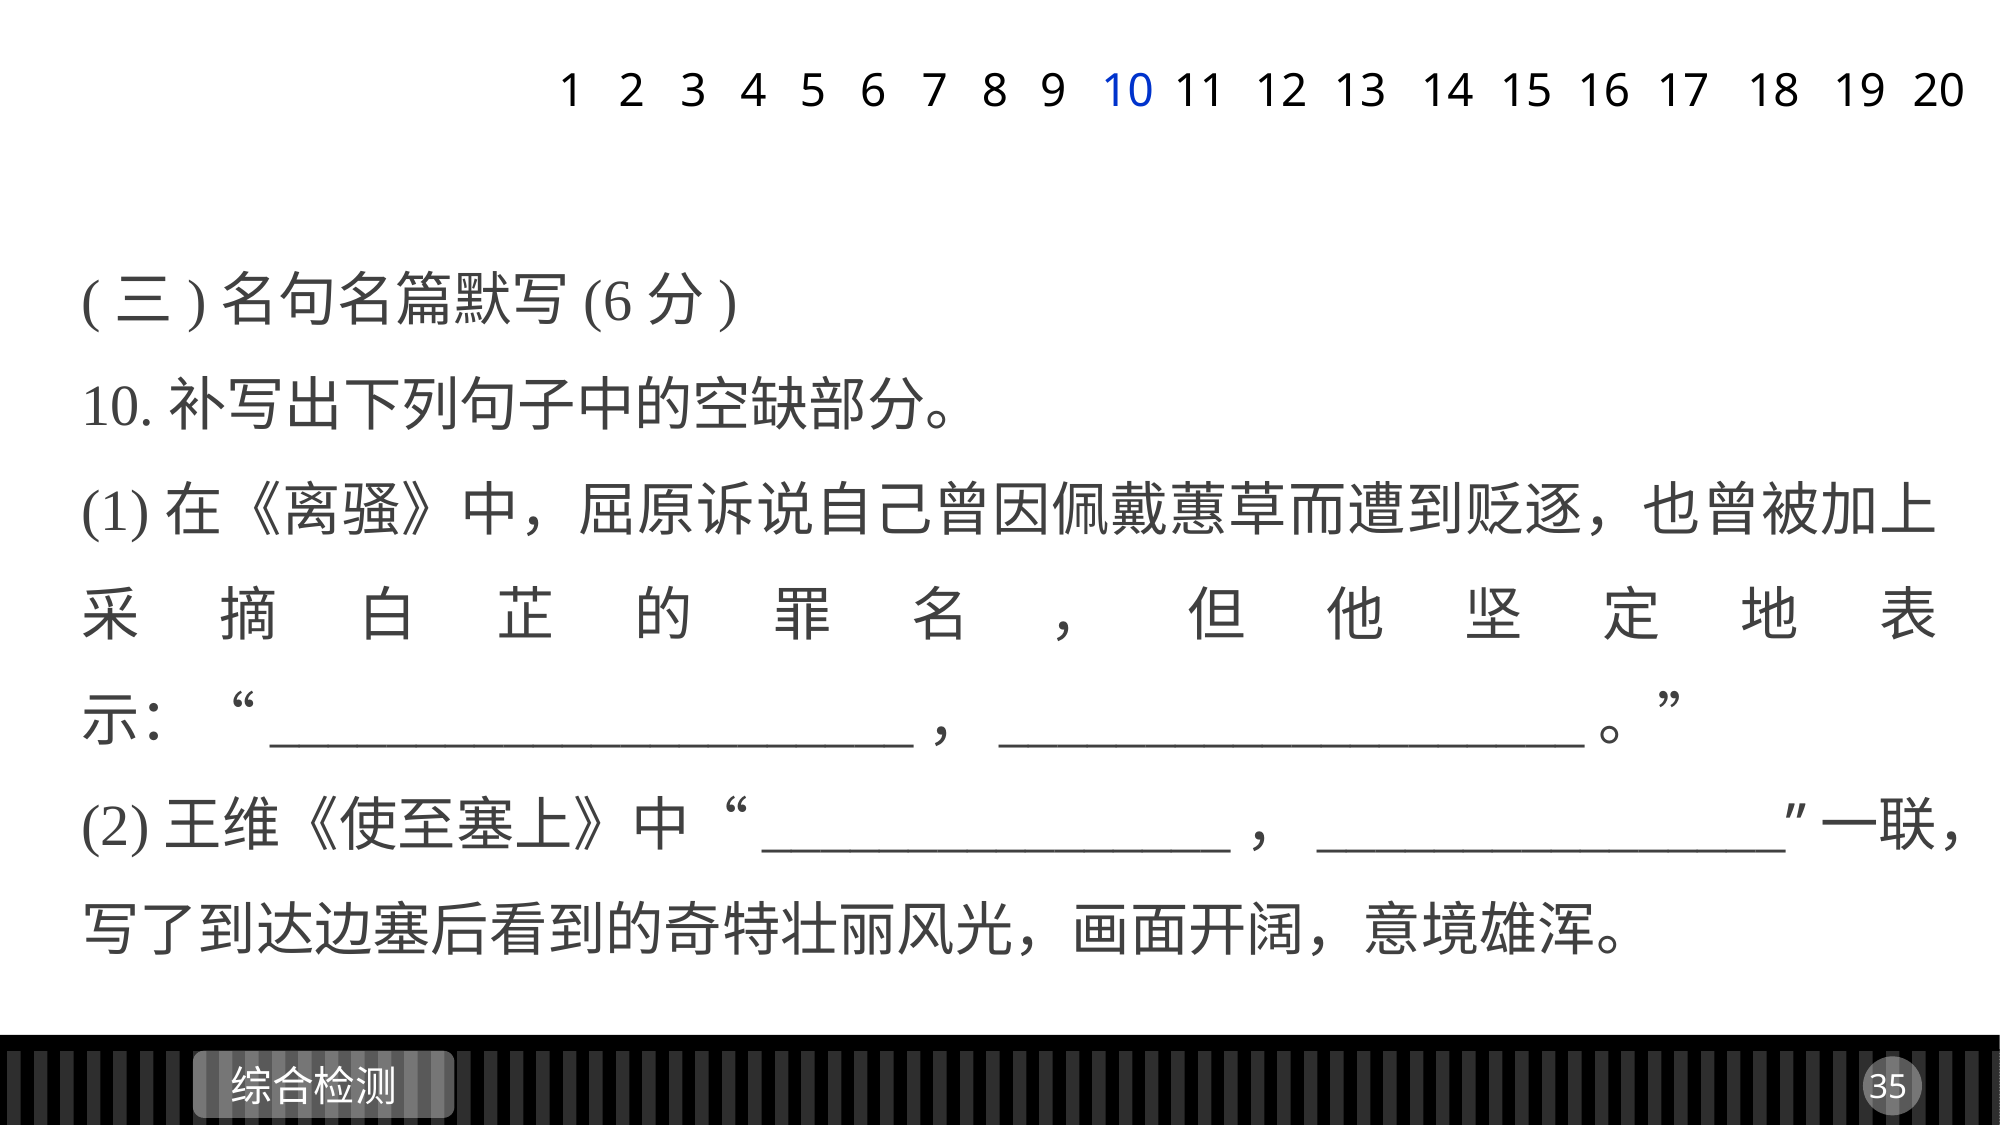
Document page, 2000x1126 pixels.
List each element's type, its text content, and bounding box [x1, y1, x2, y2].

text_box 8 [962, 54, 1020, 122]
text_box 6 [840, 54, 898, 122]
text_box 14 [1398, 54, 1477, 122]
text_box 18 [1725, 54, 1811, 122]
text_box (三)名句名篇默写(6分) 10.补写出下列句子中的空缺部分。 (1)在《离骚》中，屈原诉说自己曾因佩戴蕙草而遭到贬逐，也曾被加上采摘白芷的罪名，但他坚定地表示：“______________________，____________________。” (2)王维《使至塞上》中“________________，________________”一联，写了到达边塞后看到的奇特壮丽风光，画面开阔，意境雄浑。 [66, 220, 1953, 970]
text_box 20 [1890, 54, 1977, 122]
text_box 13 [1311, 54, 1398, 122]
text_box 12 [1232, 54, 1311, 122]
text_box 5 [780, 54, 838, 122]
text_box 16 [1555, 54, 1634, 122]
text_box 3 [661, 54, 718, 122]
text_box 2 [599, 54, 656, 122]
text_box 19 [1811, 54, 1890, 122]
text_box 4 [721, 54, 778, 122]
text_box 7 [902, 54, 960, 122]
text_box 15 [1477, 54, 1555, 122]
text_box 10 [1079, 54, 1151, 122]
text_box 11 [1151, 54, 1232, 122]
text_box 1 [539, 54, 596, 122]
text_box 9 [1020, 54, 1078, 122]
text_box 17 [1634, 54, 1721, 122]
